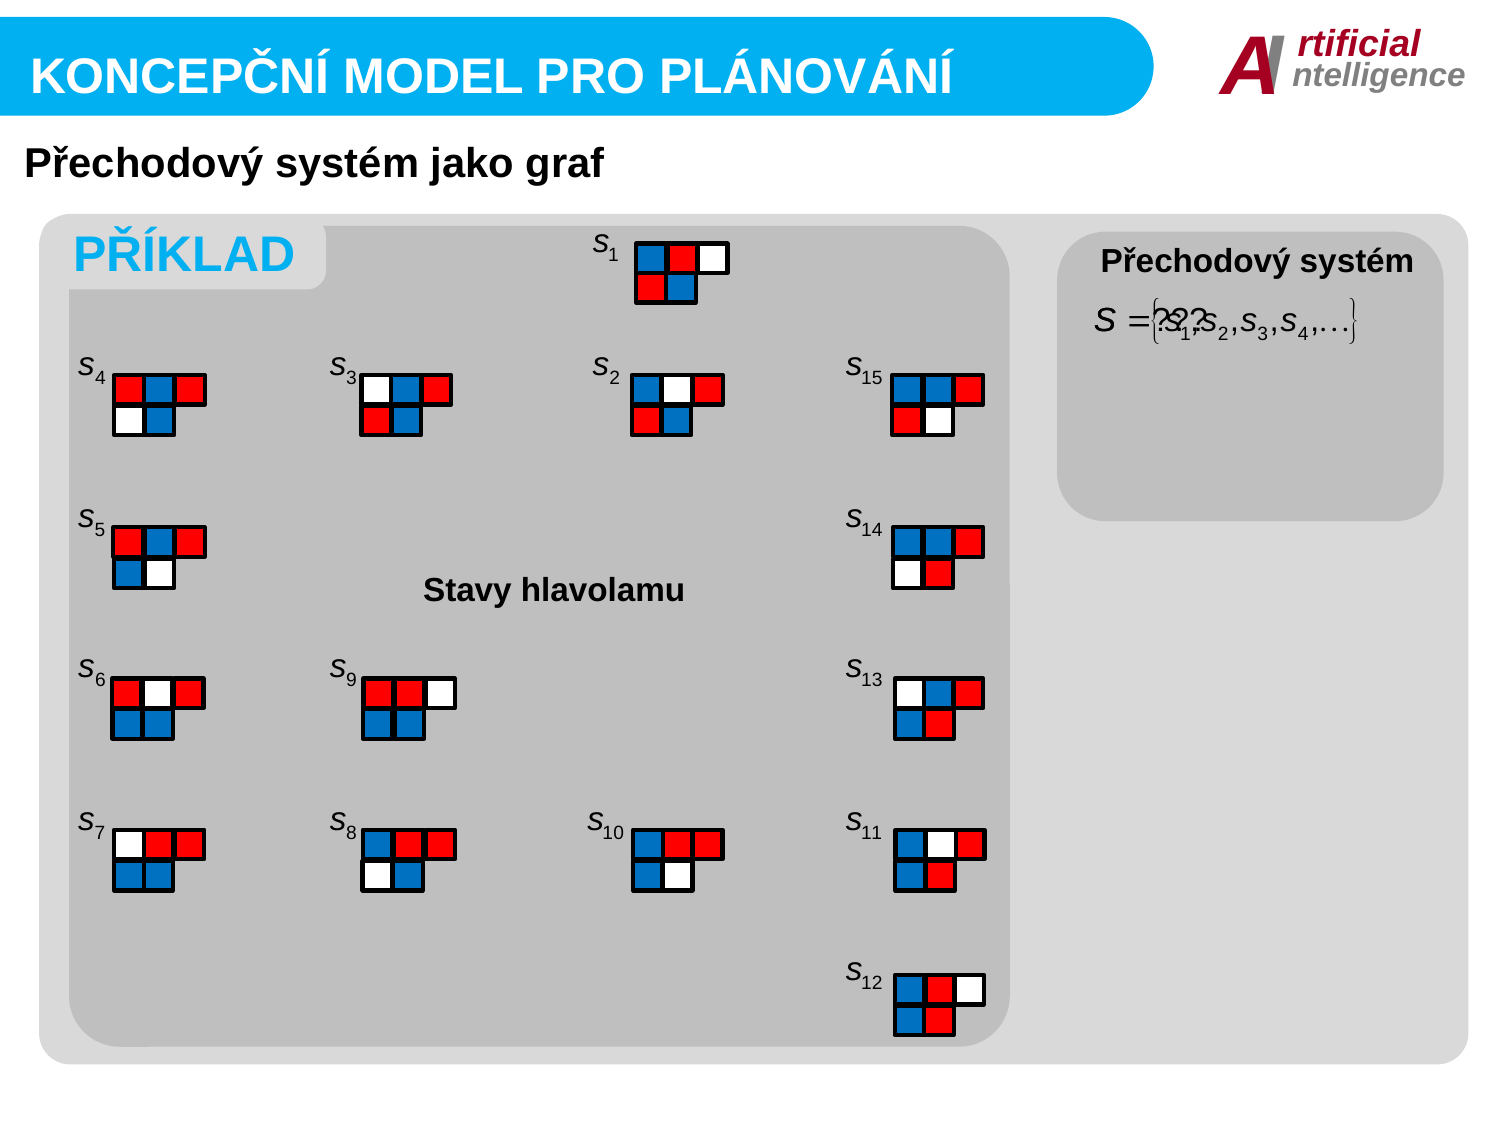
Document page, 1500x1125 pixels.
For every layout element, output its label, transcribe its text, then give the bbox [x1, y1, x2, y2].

text_box [110, 710, 144, 741]
text_box [425, 828, 457, 861]
text_box [146, 373, 173, 404]
text_box [955, 525, 985, 559]
text_box [668, 271, 698, 305]
text_box [694, 373, 725, 407]
text_box [661, 859, 695, 893]
text_box [112, 559, 142, 590]
text_box [393, 373, 420, 404]
text_box [110, 676, 140, 710]
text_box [1219, 10, 1483, 113]
text_box [359, 407, 393, 437]
text_box [893, 1007, 926, 1037]
text_box [140, 676, 174, 710]
text_box [1057, 236, 1444, 522]
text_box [843, 948, 888, 996]
text_box [924, 828, 958, 861]
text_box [75, 798, 110, 845]
text_box [361, 710, 395, 741]
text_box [1091, 302, 1211, 339]
text_box [890, 404, 921, 437]
text_box [955, 373, 985, 407]
text_box [69, 225, 1010, 1047]
text_box [958, 828, 987, 861]
text_box [893, 973, 926, 1007]
text_box [112, 404, 146, 437]
text_box [696, 241, 730, 275]
text_box [630, 373, 660, 404]
text_box [392, 828, 425, 861]
text_box [111, 525, 145, 559]
text_box [634, 271, 668, 305]
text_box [843, 496, 888, 543]
text_box [893, 676, 926, 710]
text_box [326, 798, 361, 845]
text_box [395, 710, 426, 741]
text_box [843, 646, 888, 693]
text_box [843, 343, 888, 391]
text_box [142, 557, 176, 590]
text_box [112, 373, 146, 404]
text_box [927, 861, 957, 893]
text_box [921, 557, 955, 590]
text_box [893, 828, 924, 861]
text_box [660, 373, 694, 407]
text_box [39, 213, 1469, 1065]
text_box [634, 241, 665, 271]
text_box [145, 525, 173, 557]
text_box [420, 373, 453, 407]
text_box [423, 676, 457, 710]
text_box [589, 343, 624, 391]
text_box [175, 828, 206, 861]
text_box PŘÍKLAD [58, 213, 325, 289]
text_box [394, 861, 425, 893]
text_box [926, 710, 956, 741]
text_box [360, 859, 394, 893]
text_box [926, 973, 952, 1007]
text_box [921, 373, 955, 404]
text_box [891, 525, 921, 557]
text_box [174, 676, 206, 710]
text_box [691, 828, 725, 861]
text_box [926, 676, 955, 710]
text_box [326, 343, 361, 391]
text_box [146, 828, 175, 861]
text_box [1091, 298, 1368, 349]
text_box [921, 525, 955, 557]
text_box [955, 676, 985, 710]
text_box [173, 525, 207, 559]
text_box [173, 373, 207, 407]
text_box Koncepční model pro plánování [15, 36, 969, 111]
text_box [75, 343, 112, 391]
text_box [393, 404, 423, 437]
text_box [112, 828, 146, 861]
text_box [146, 861, 175, 893]
text_box Přechodový systém jako graf [10, 128, 890, 193]
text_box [326, 646, 361, 693]
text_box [584, 798, 629, 845]
text_box [41, 217, 311, 290]
text_box [663, 407, 693, 437]
text_box [921, 404, 955, 437]
text_box [0, 19, 1152, 114]
text_box [926, 1007, 956, 1037]
text_box [361, 828, 392, 859]
text_box [146, 404, 176, 437]
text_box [75, 646, 112, 693]
text_box [631, 828, 665, 861]
text_box [359, 373, 393, 407]
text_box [842, 798, 886, 845]
text_box Přechodový systém [1085, 231, 1430, 287]
text_box [112, 861, 146, 893]
text_box [893, 861, 927, 893]
text_box [361, 676, 395, 710]
text_box [144, 710, 175, 741]
text_box [891, 557, 921, 590]
text_box [665, 241, 696, 271]
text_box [590, 221, 622, 268]
text_box [952, 973, 986, 1007]
text_box [395, 676, 423, 710]
text_box [631, 861, 661, 893]
text_box [890, 373, 921, 404]
text_box [665, 828, 691, 859]
text_box [893, 710, 926, 741]
text_box [630, 404, 663, 437]
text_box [75, 496, 110, 543]
text_box Stavy hlavolamu [408, 560, 701, 616]
